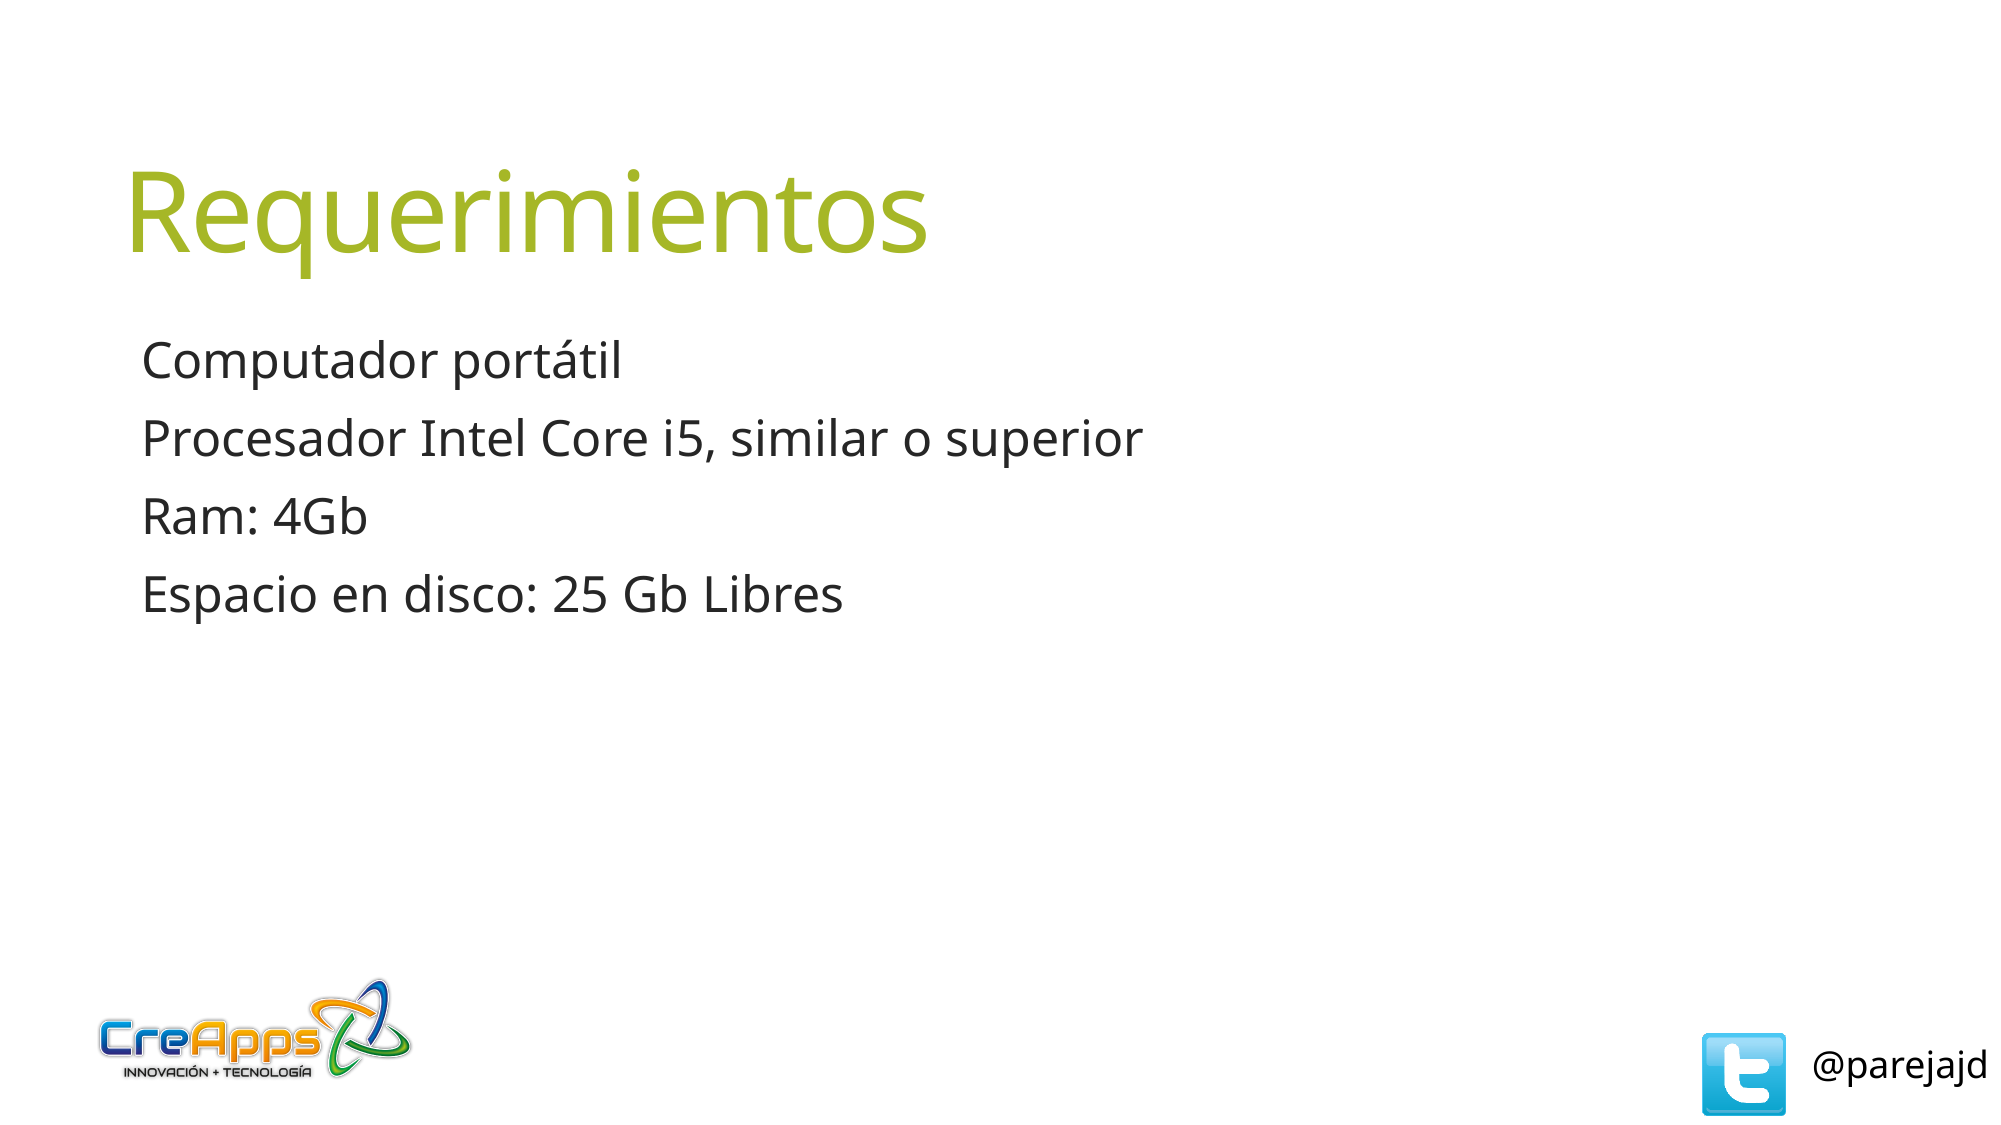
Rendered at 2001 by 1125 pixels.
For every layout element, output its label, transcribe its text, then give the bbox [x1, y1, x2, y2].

picture [1702, 1033, 1786, 1104]
title Requerimientos [107, 81, 1875, 354]
list Computador portátil Procesador Intel Core i5, similar o superior Ram: 4Gb Espacio en disco: 25 Gb Libres [111, 329, 1876, 948]
picture [96, 976, 414, 1081]
